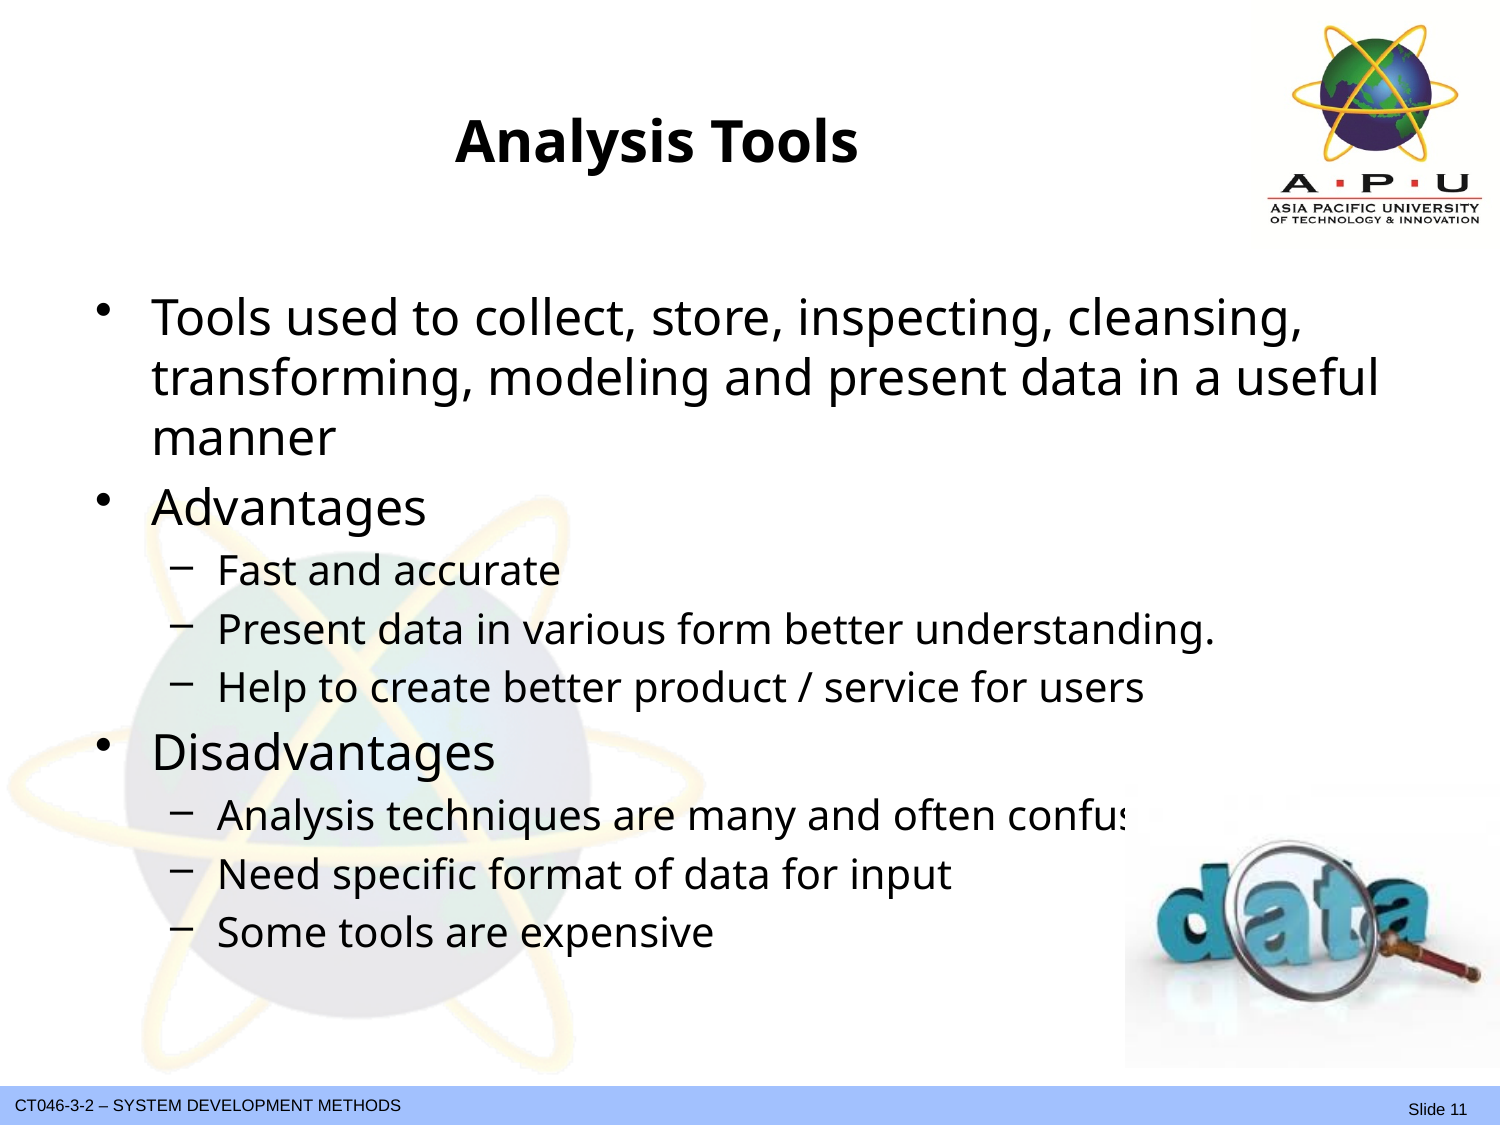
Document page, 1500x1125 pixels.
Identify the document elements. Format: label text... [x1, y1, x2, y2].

picture [1251, 0, 1500, 249]
list Tools used to collect, store, inspecting, cleansing, transforming, modeling and present data in a useful manner Advantages Fast and accurate Present data in various form better understanding. Help to create better product / service for users Disadvantages Analysis techniques are many and often confusing Need specific format of data for input Some tools are expensive [79, 278, 1431, 1022]
title Analysis Tools [79, 44, 1236, 233]
picture [1124, 784, 1500, 1068]
